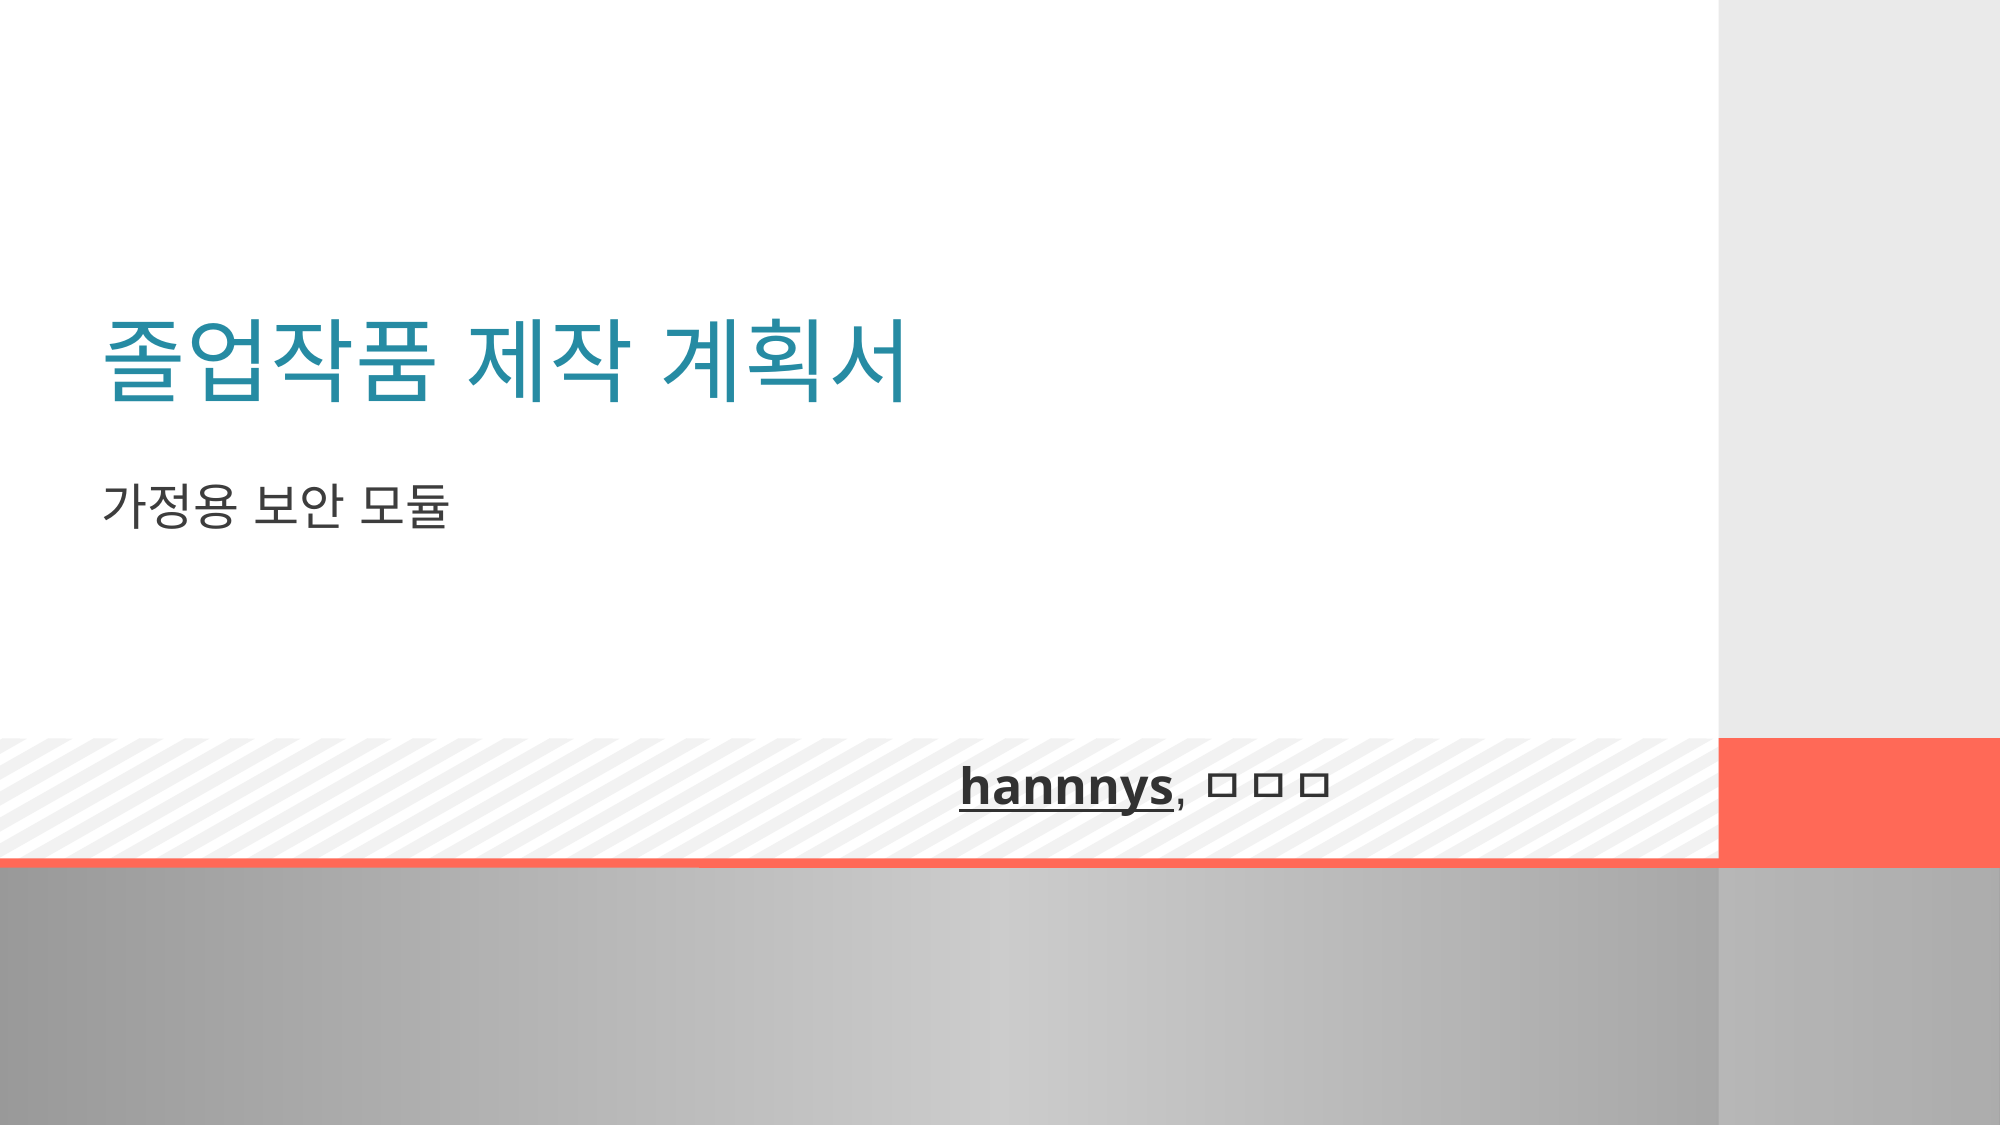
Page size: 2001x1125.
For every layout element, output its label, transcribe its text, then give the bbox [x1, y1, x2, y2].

subtitle 가정용 보안 모듈 [86, 448, 1685, 563]
text_box hannnys,ㅁㅁㅁ [944, 756, 2000, 822]
title 졸업작품 제작 계획서 [86, 288, 1685, 430]
